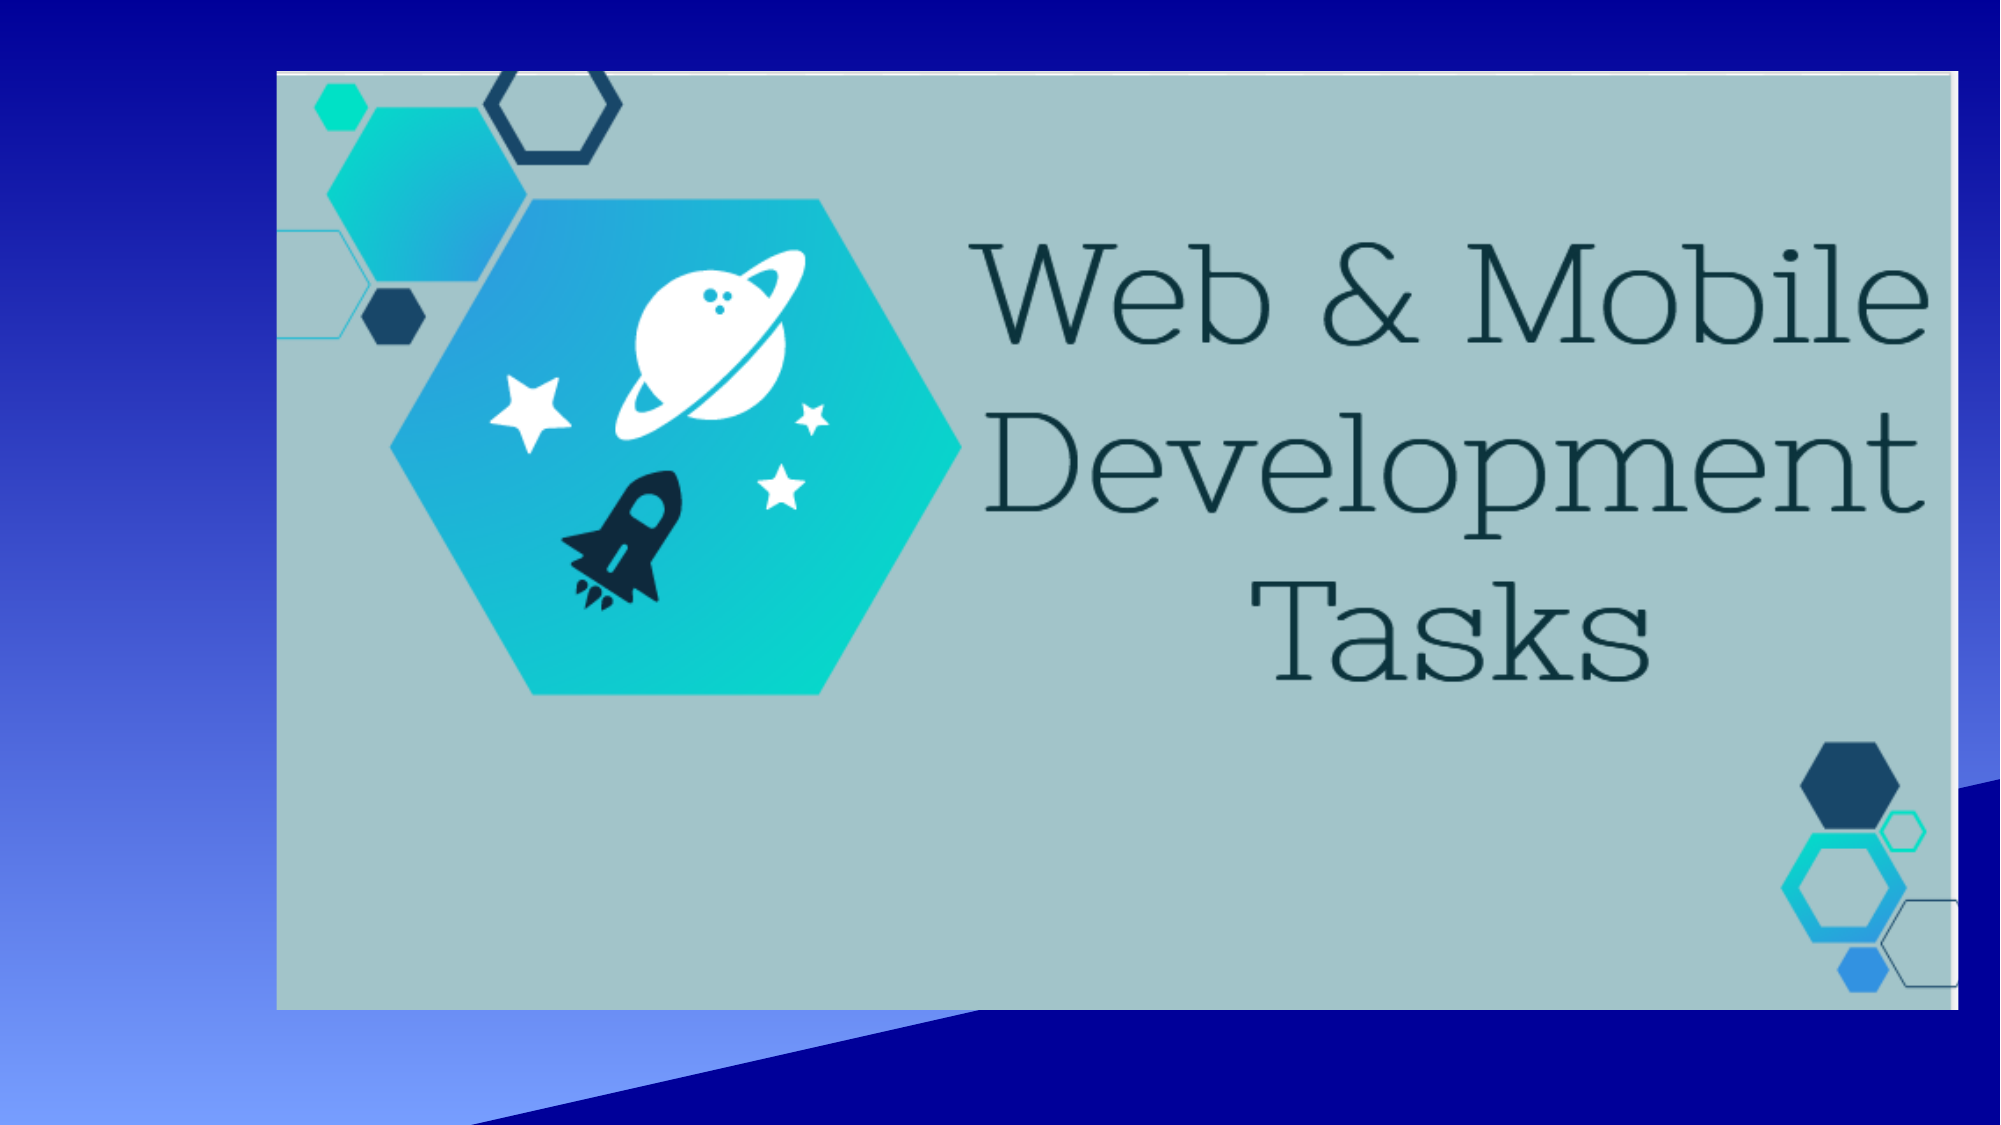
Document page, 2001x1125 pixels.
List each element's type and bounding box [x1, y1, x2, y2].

picture [276, 71, 1959, 1010]
